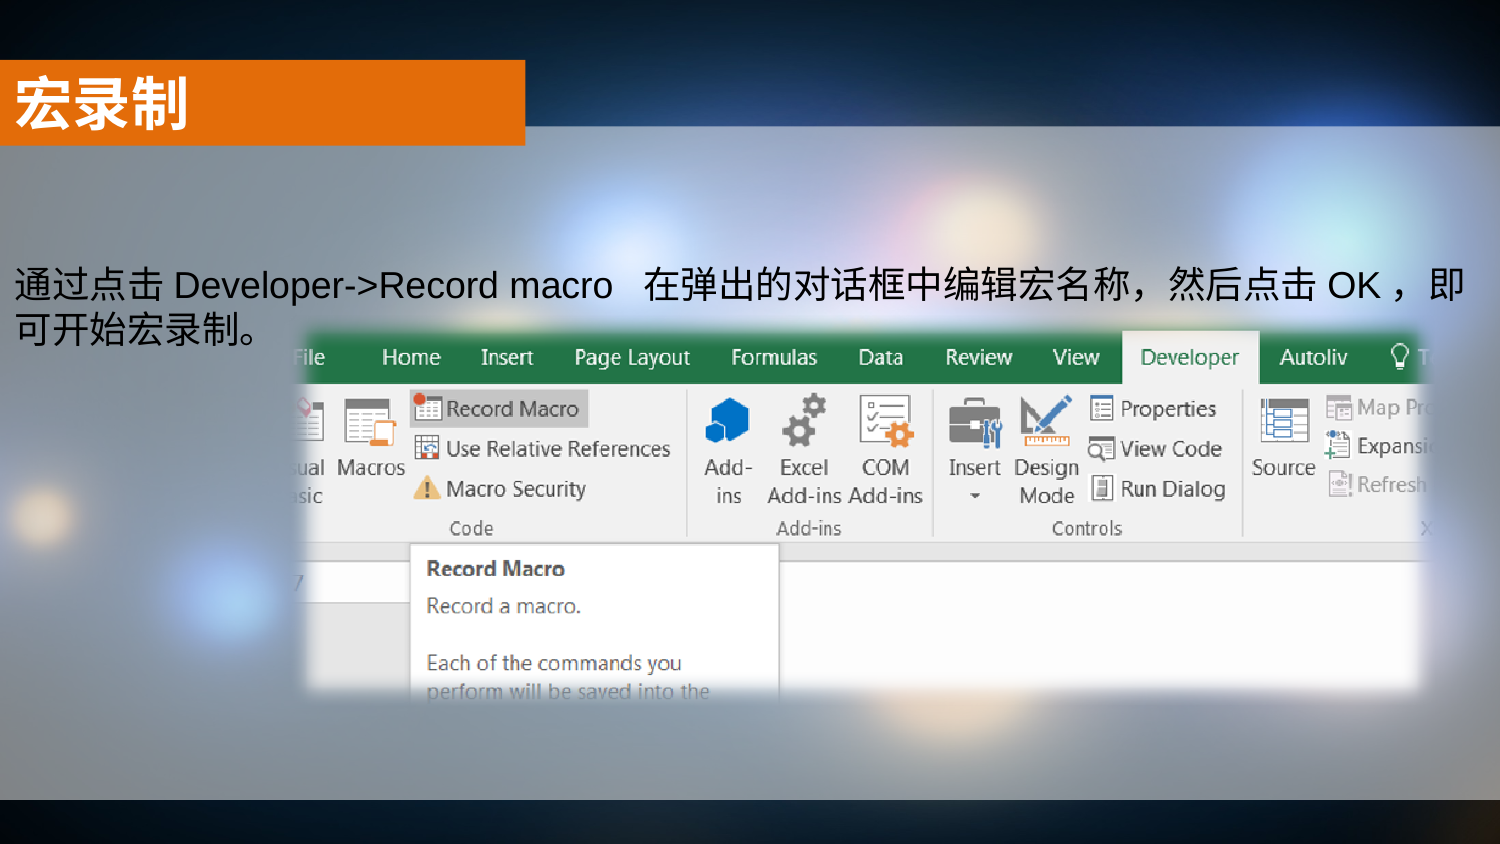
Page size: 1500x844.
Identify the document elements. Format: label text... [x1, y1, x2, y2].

text_box 宏录制 [0, 59, 526, 145]
text_box 通过点击Developer->Record macro 在弹出的对话框中编辑宏名称，然后点击OK，即可开始宏录制。 [0, 126, 1500, 800]
picture [0, 800, 1500, 844]
picture [288, 315, 1435, 706]
picture [0, 0, 1500, 126]
